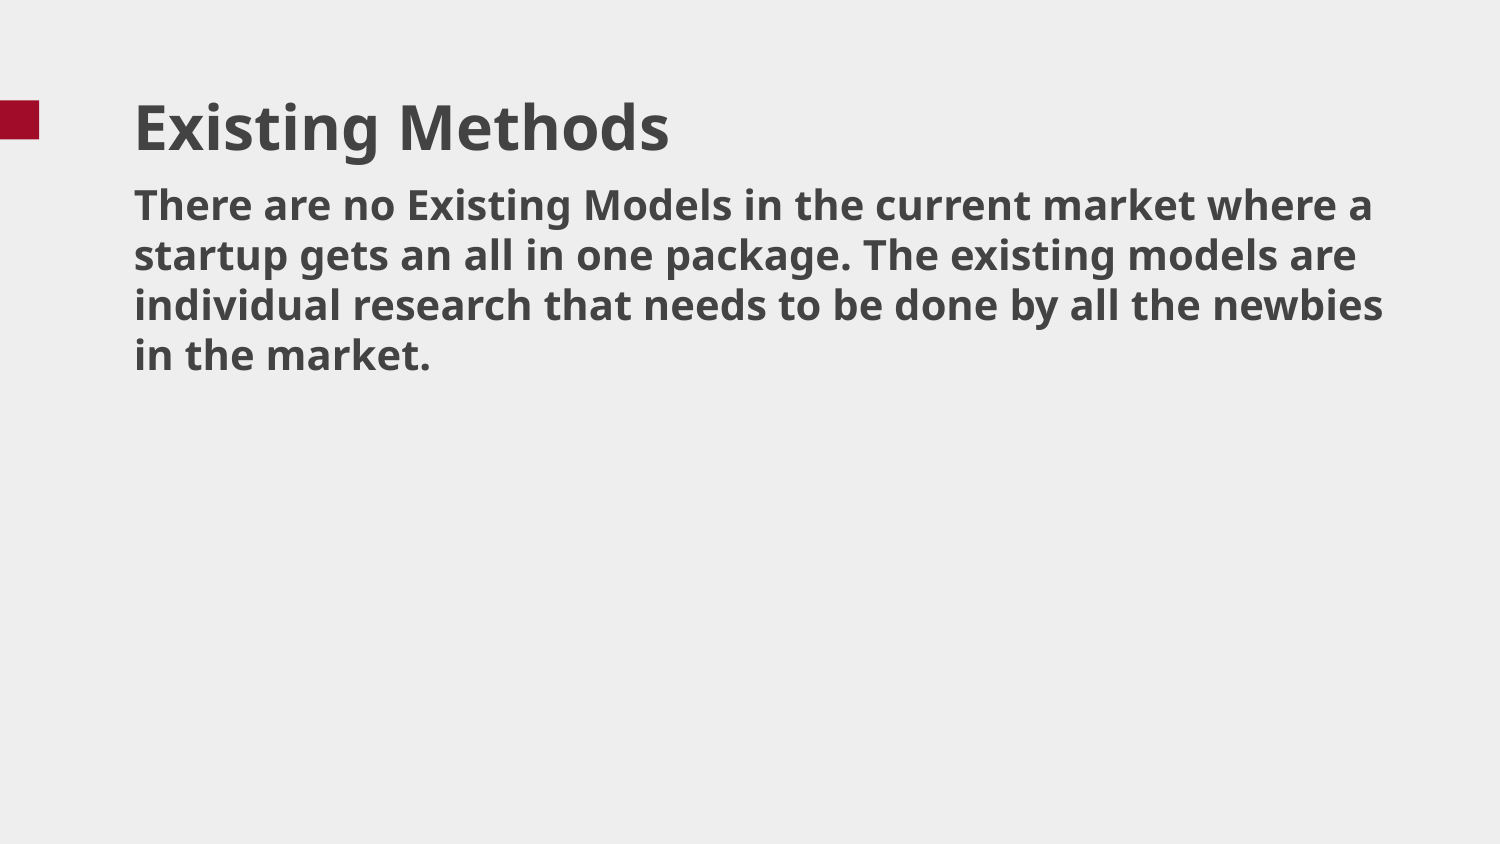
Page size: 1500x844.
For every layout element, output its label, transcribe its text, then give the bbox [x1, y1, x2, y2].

subtitle There are no Existing Models in the current market where a startup gets an all in one package. The existing models are individual research that needs to be done by all the newbies in the market. [118, 211, 1428, 394]
title Existing Methods [118, 72, 1382, 167]
